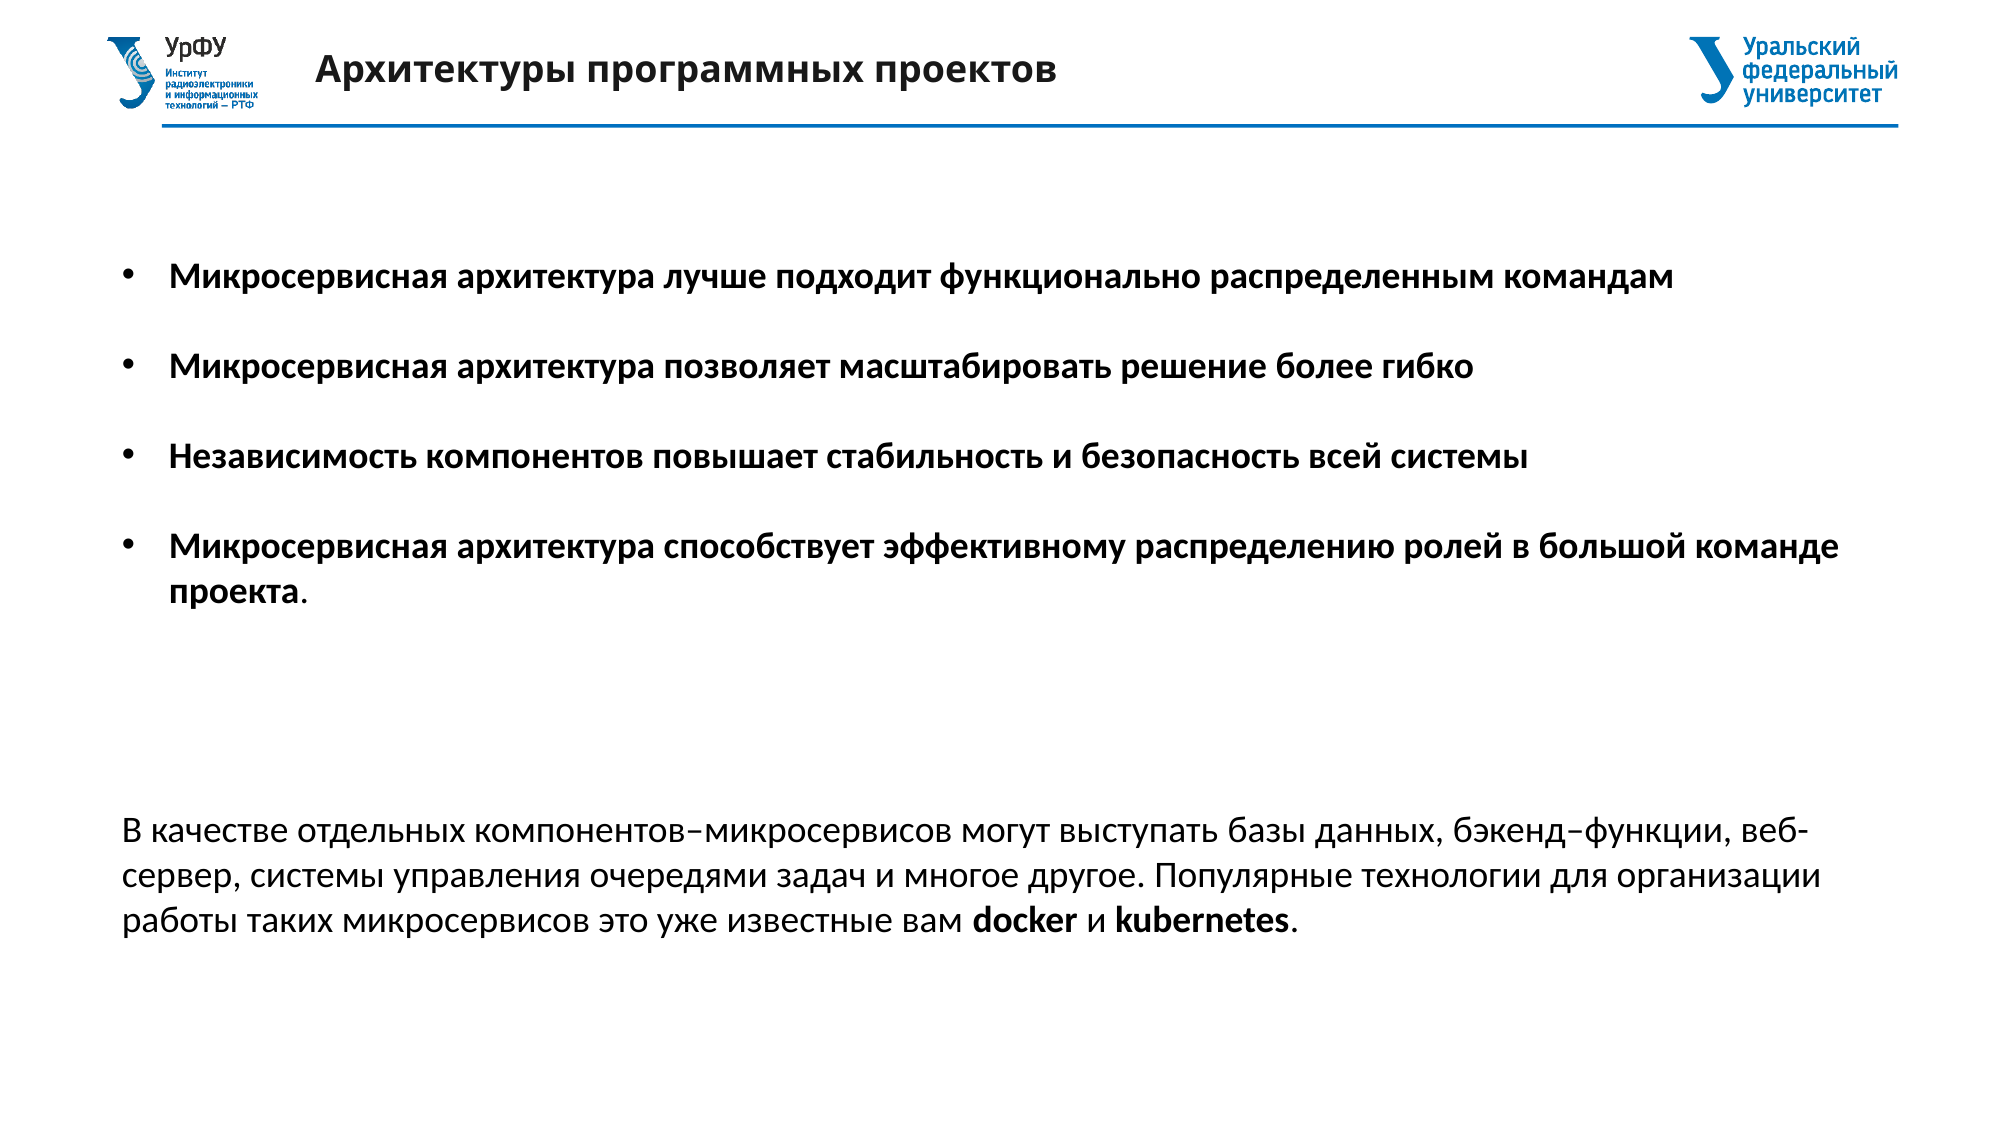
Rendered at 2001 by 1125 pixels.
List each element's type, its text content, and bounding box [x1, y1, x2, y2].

text_box Архитектуры программных проектов [300, 37, 1687, 98]
text_box В качестве отдельных компонентов–микросервисов могут выступать базы данных, бэкенд–функции, веб-сервер, системы управления очередями задач и многое другое. Популярные технологии для организации работы таких микросервисов это уже известные вам docker и kubernetes. [107, 797, 1899, 948]
text_box Микросервисная архитектура лучше подходит функционально распределенным командам Микросервисная архитектура позволяет масштабировать решение более гибко Независимость компонентов повышает стабильность и безопасность всей системы Микросервисная архитектура способствует эффективному распределению ролей в большой команде проекта. [107, 243, 1899, 619]
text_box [1687, 35, 1899, 109]
text_box [161, 123, 1899, 129]
picture [107, 37, 258, 109]
